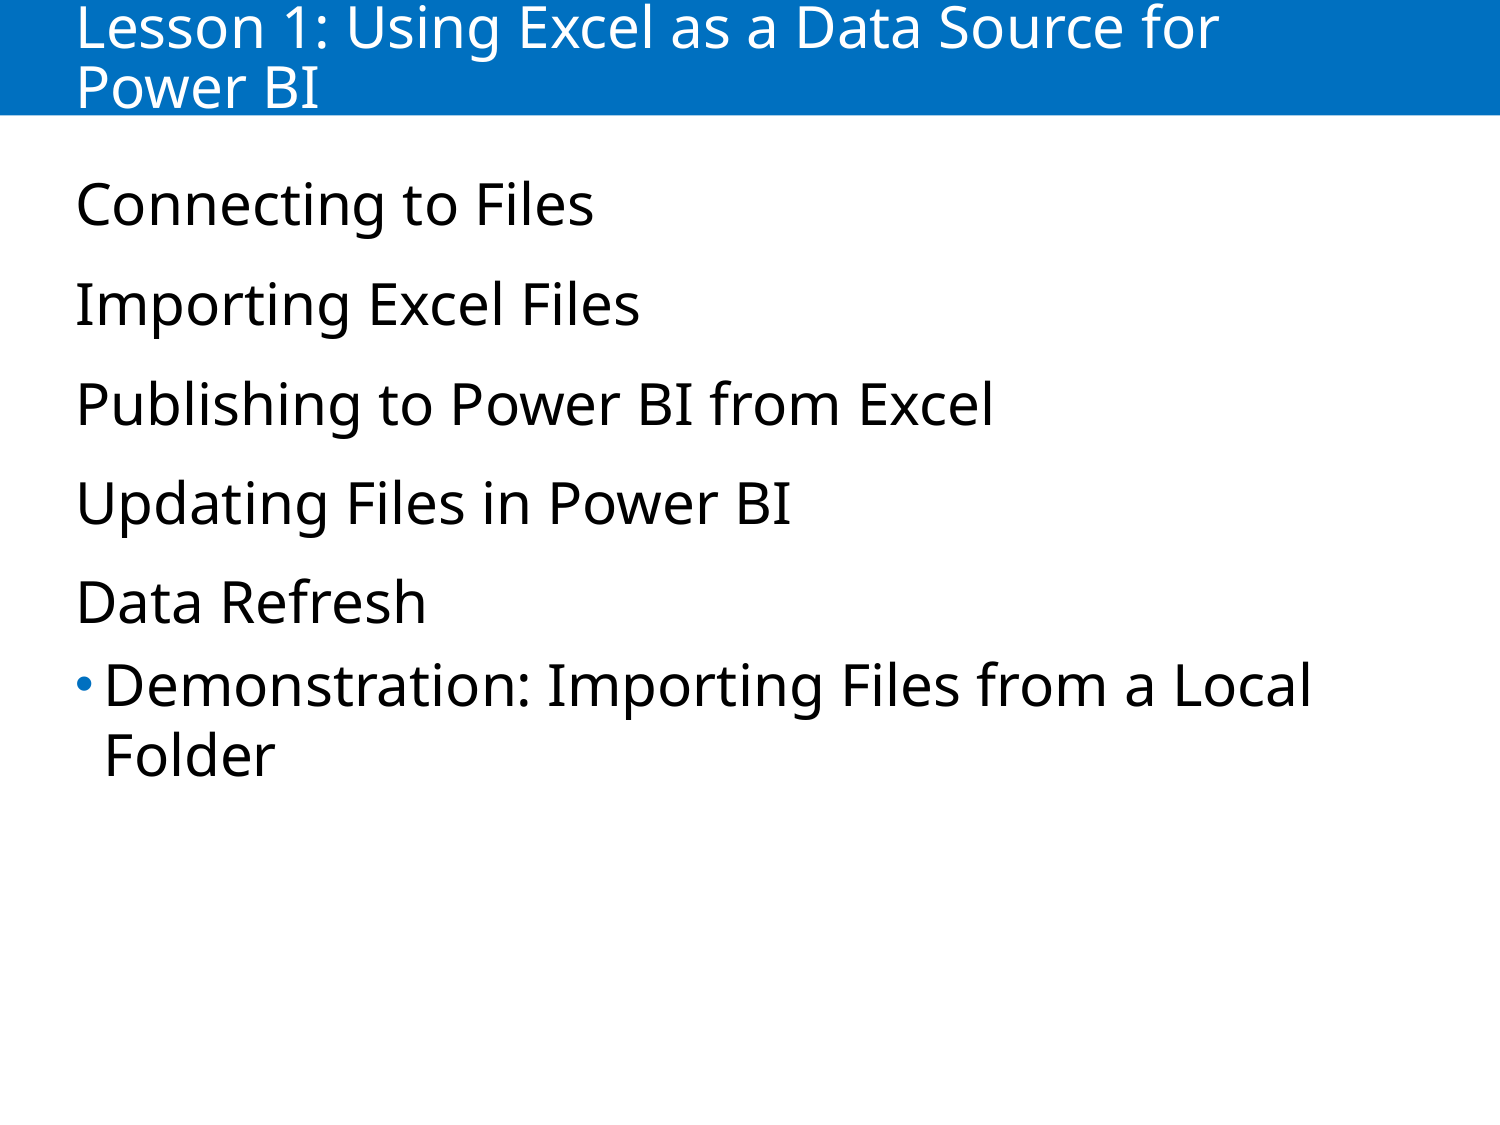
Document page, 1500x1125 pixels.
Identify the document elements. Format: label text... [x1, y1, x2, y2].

title Lesson 1: Using Excel as a Data Source for Power BI [75, 0, 1408, 122]
list Connecting to Files Importing Excel Files Publishing to Power BI from Excel Updating Files in Power BI Data Refresh Demonstration: Importing Files from a Local Folder [74, 167, 1408, 1013]
